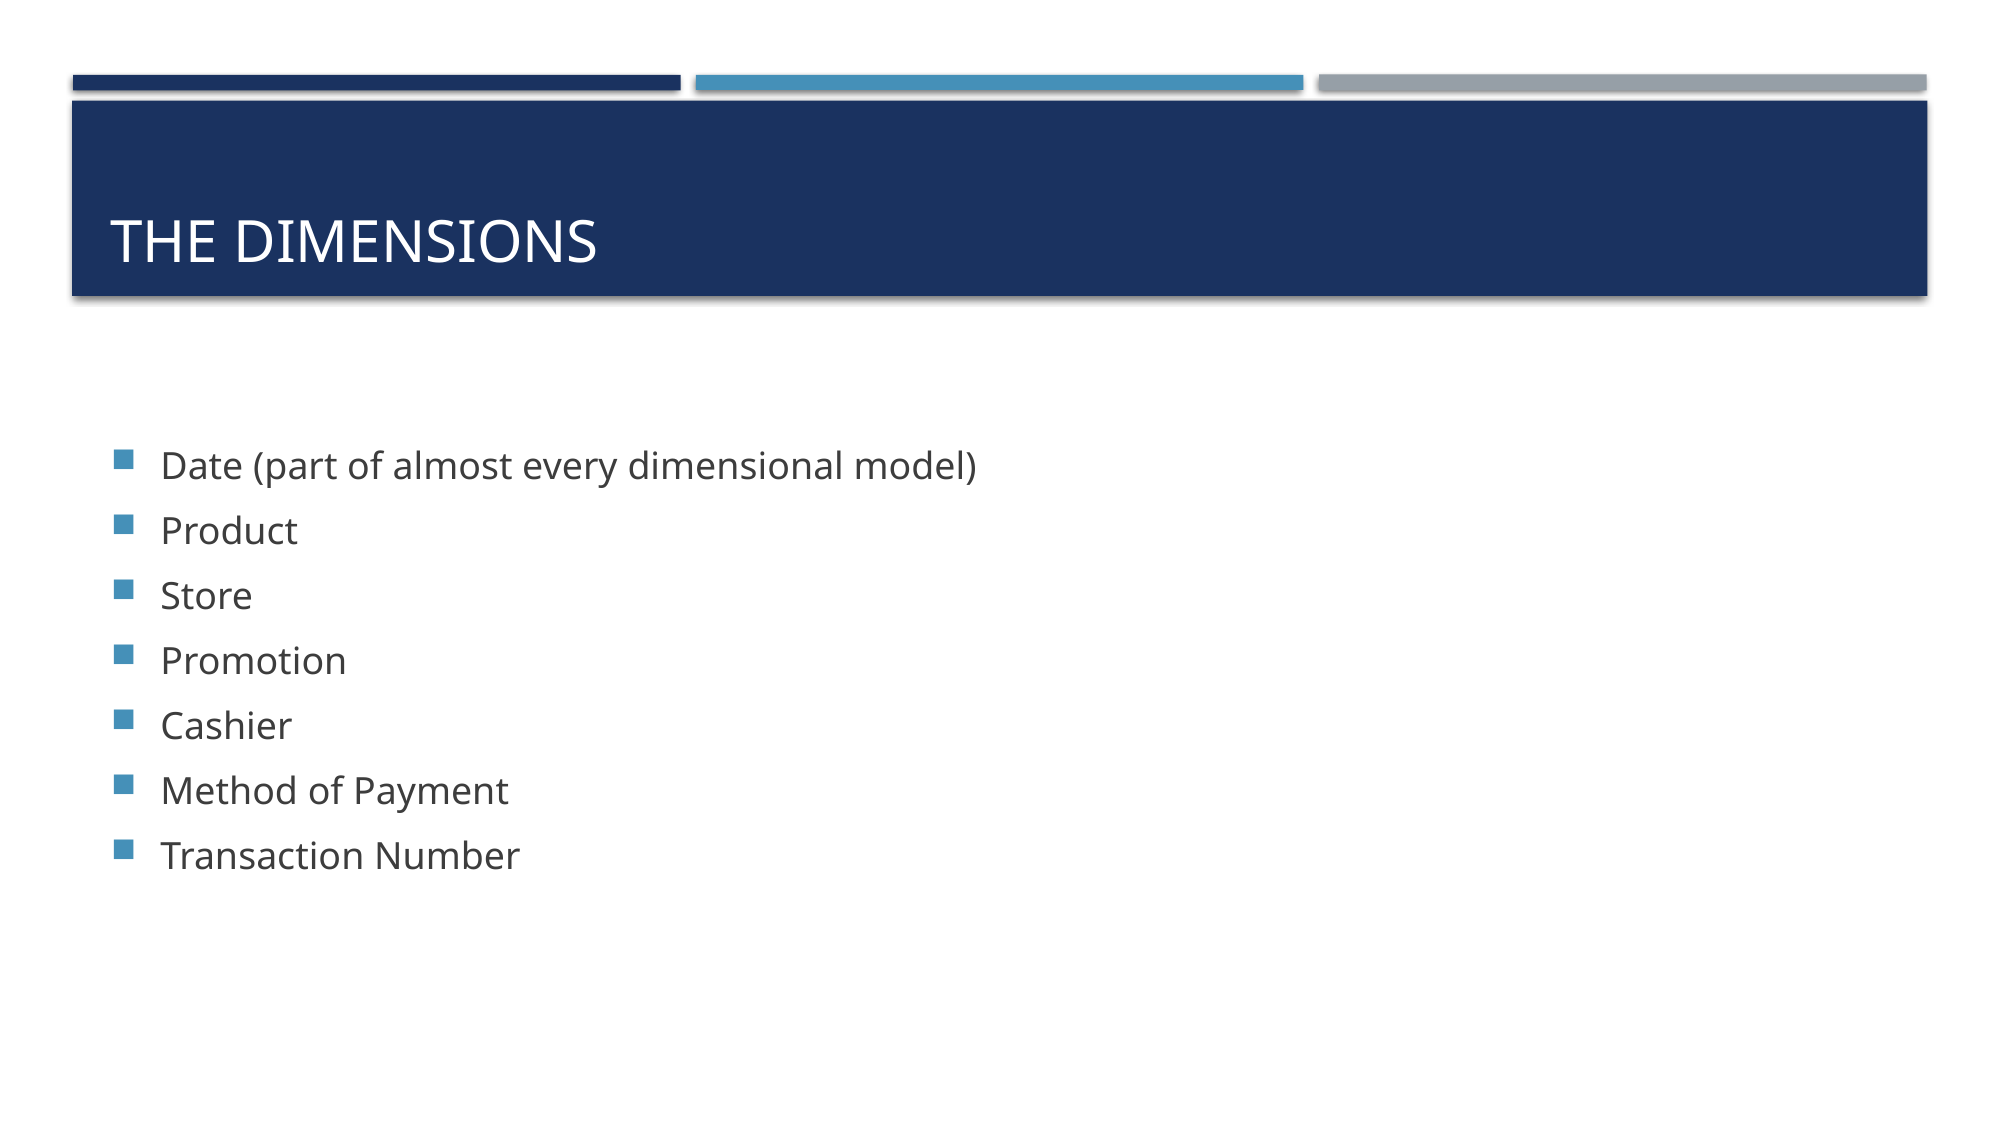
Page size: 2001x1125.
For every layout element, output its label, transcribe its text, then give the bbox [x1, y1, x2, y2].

title The dimensions [95, 115, 1905, 282]
list Date (part of almost every dimensional model) Product Store Promotion Cashier Method of Payment Transaction Number [95, 357, 1905, 962]
